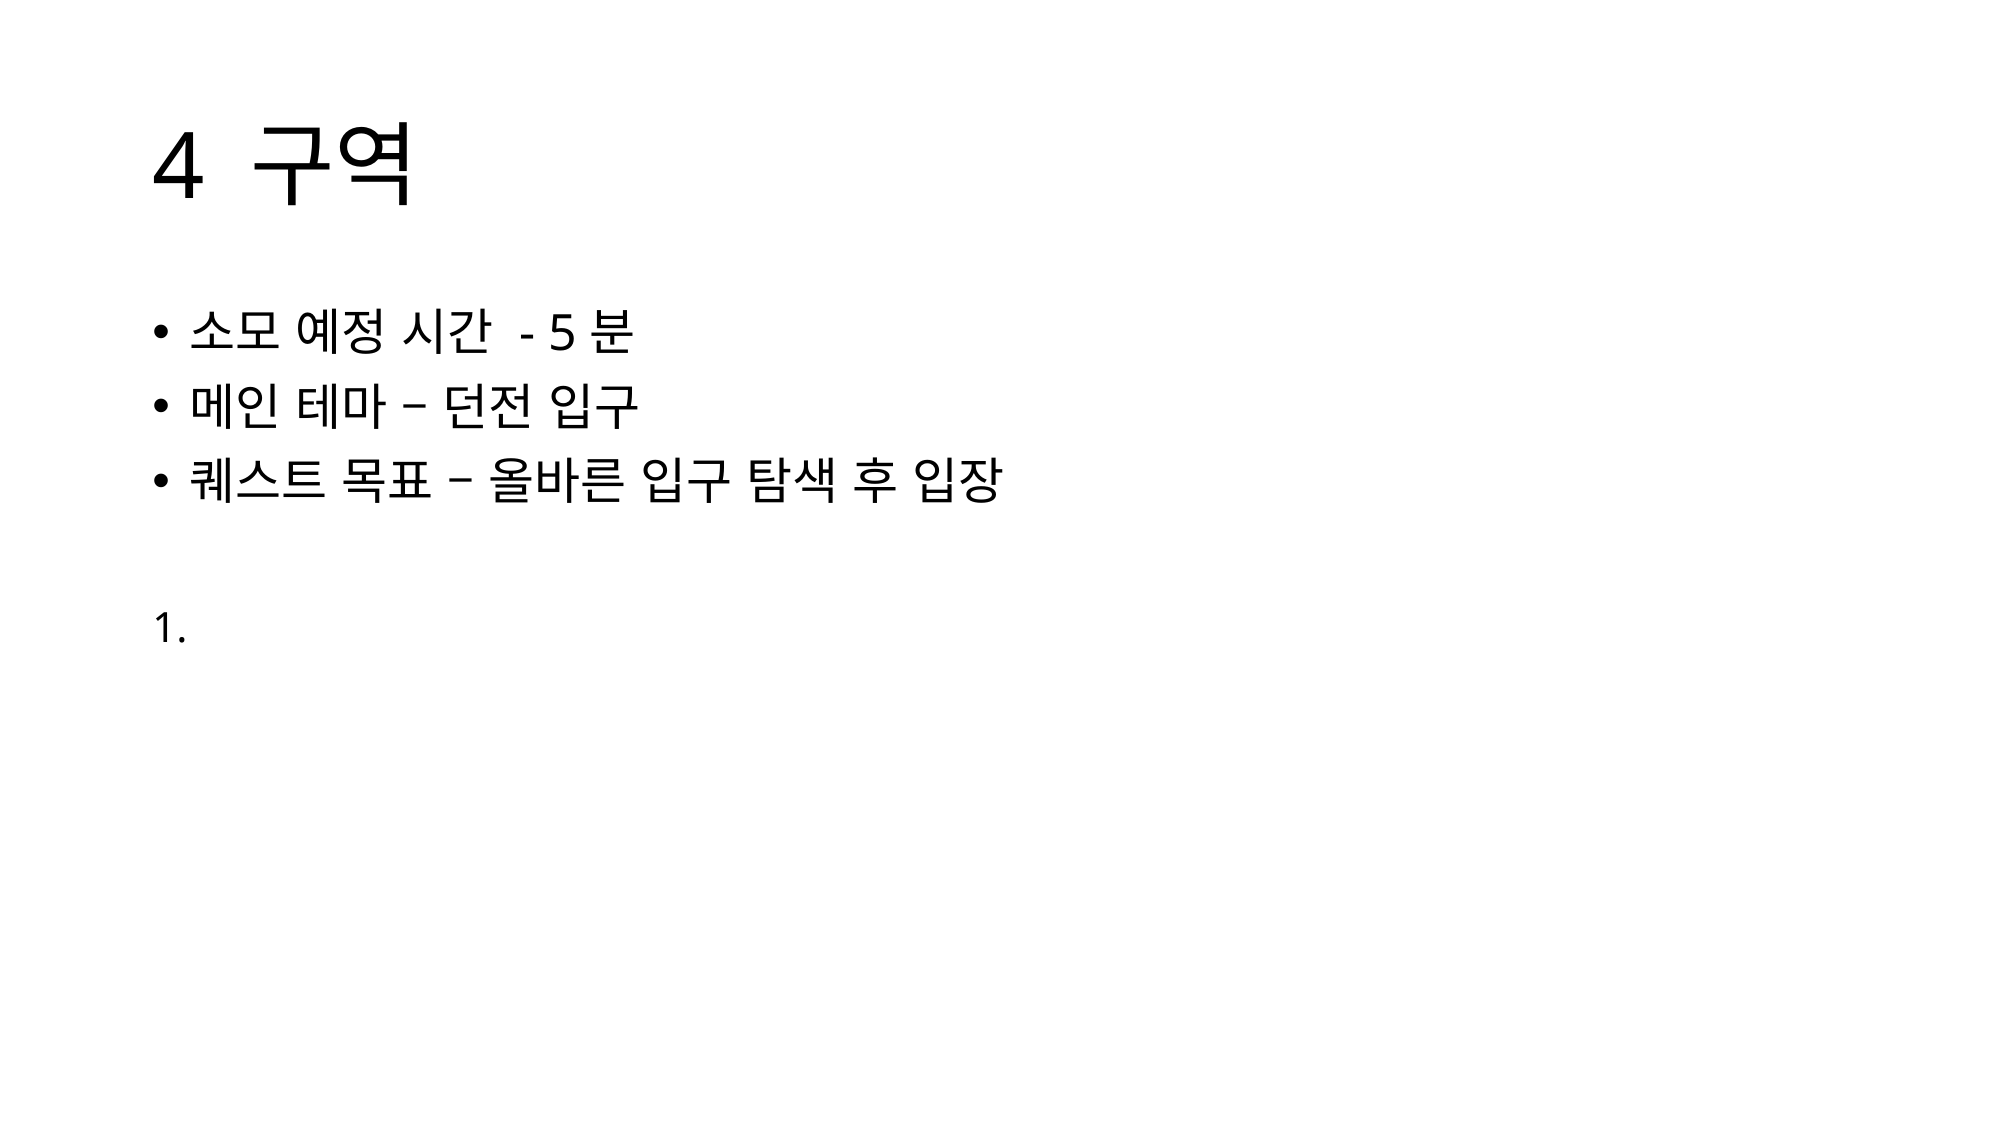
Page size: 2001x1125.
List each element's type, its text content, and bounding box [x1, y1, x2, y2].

list 소모 예정 시간 - 5분 메인 테마 – 던전 입구 퀘스트 목표 – 올바른 입구 탐색 후 입장 1. [137, 299, 1863, 1014]
title 4 구역 [137, 59, 1863, 278]
